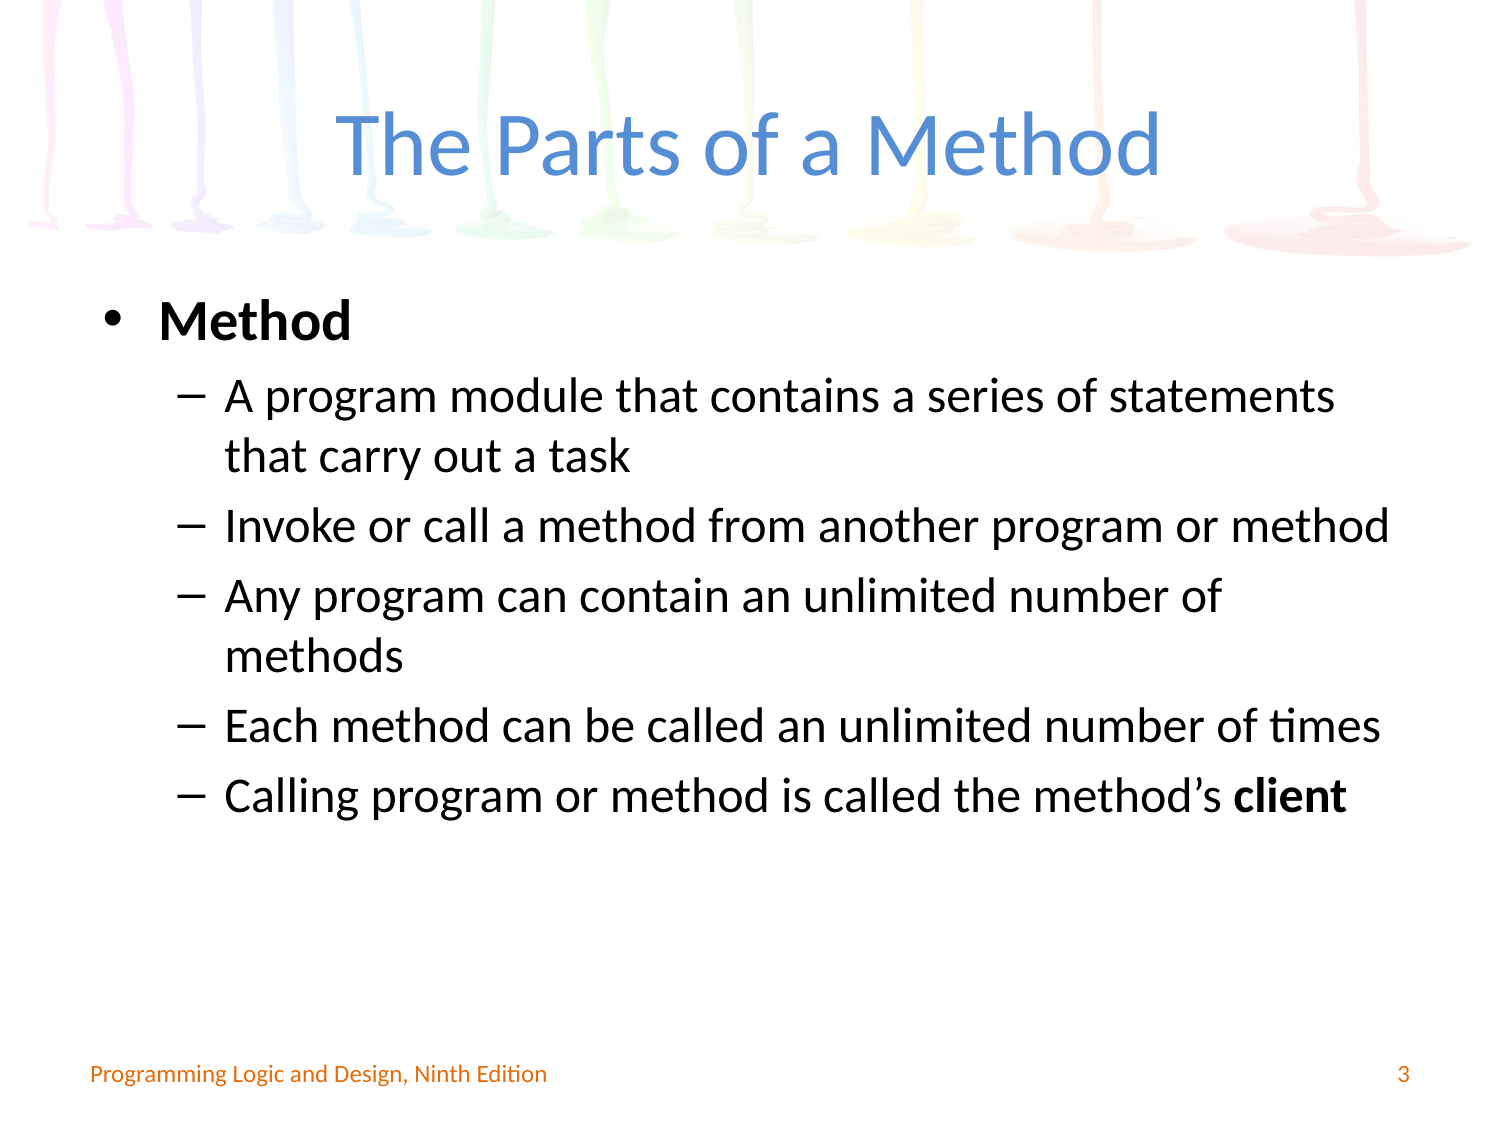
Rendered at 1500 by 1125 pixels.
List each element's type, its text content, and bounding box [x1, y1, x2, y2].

footer Programming Logic and Design, Ninth Edition [75, 1042, 988, 1103]
list Method A program module that contains a series of statements that carry out a task Invoke or call a method from another program or method Any program can contain an unlimited number of methods Each method can be called an unlimited number of times Calling program or method is called the method’s client [87, 274, 1413, 1026]
picture [0, 0, 1500, 263]
title The Parts of a Method [74, 44, 1426, 233]
slide_number 3 [1074, 1042, 1425, 1103]
